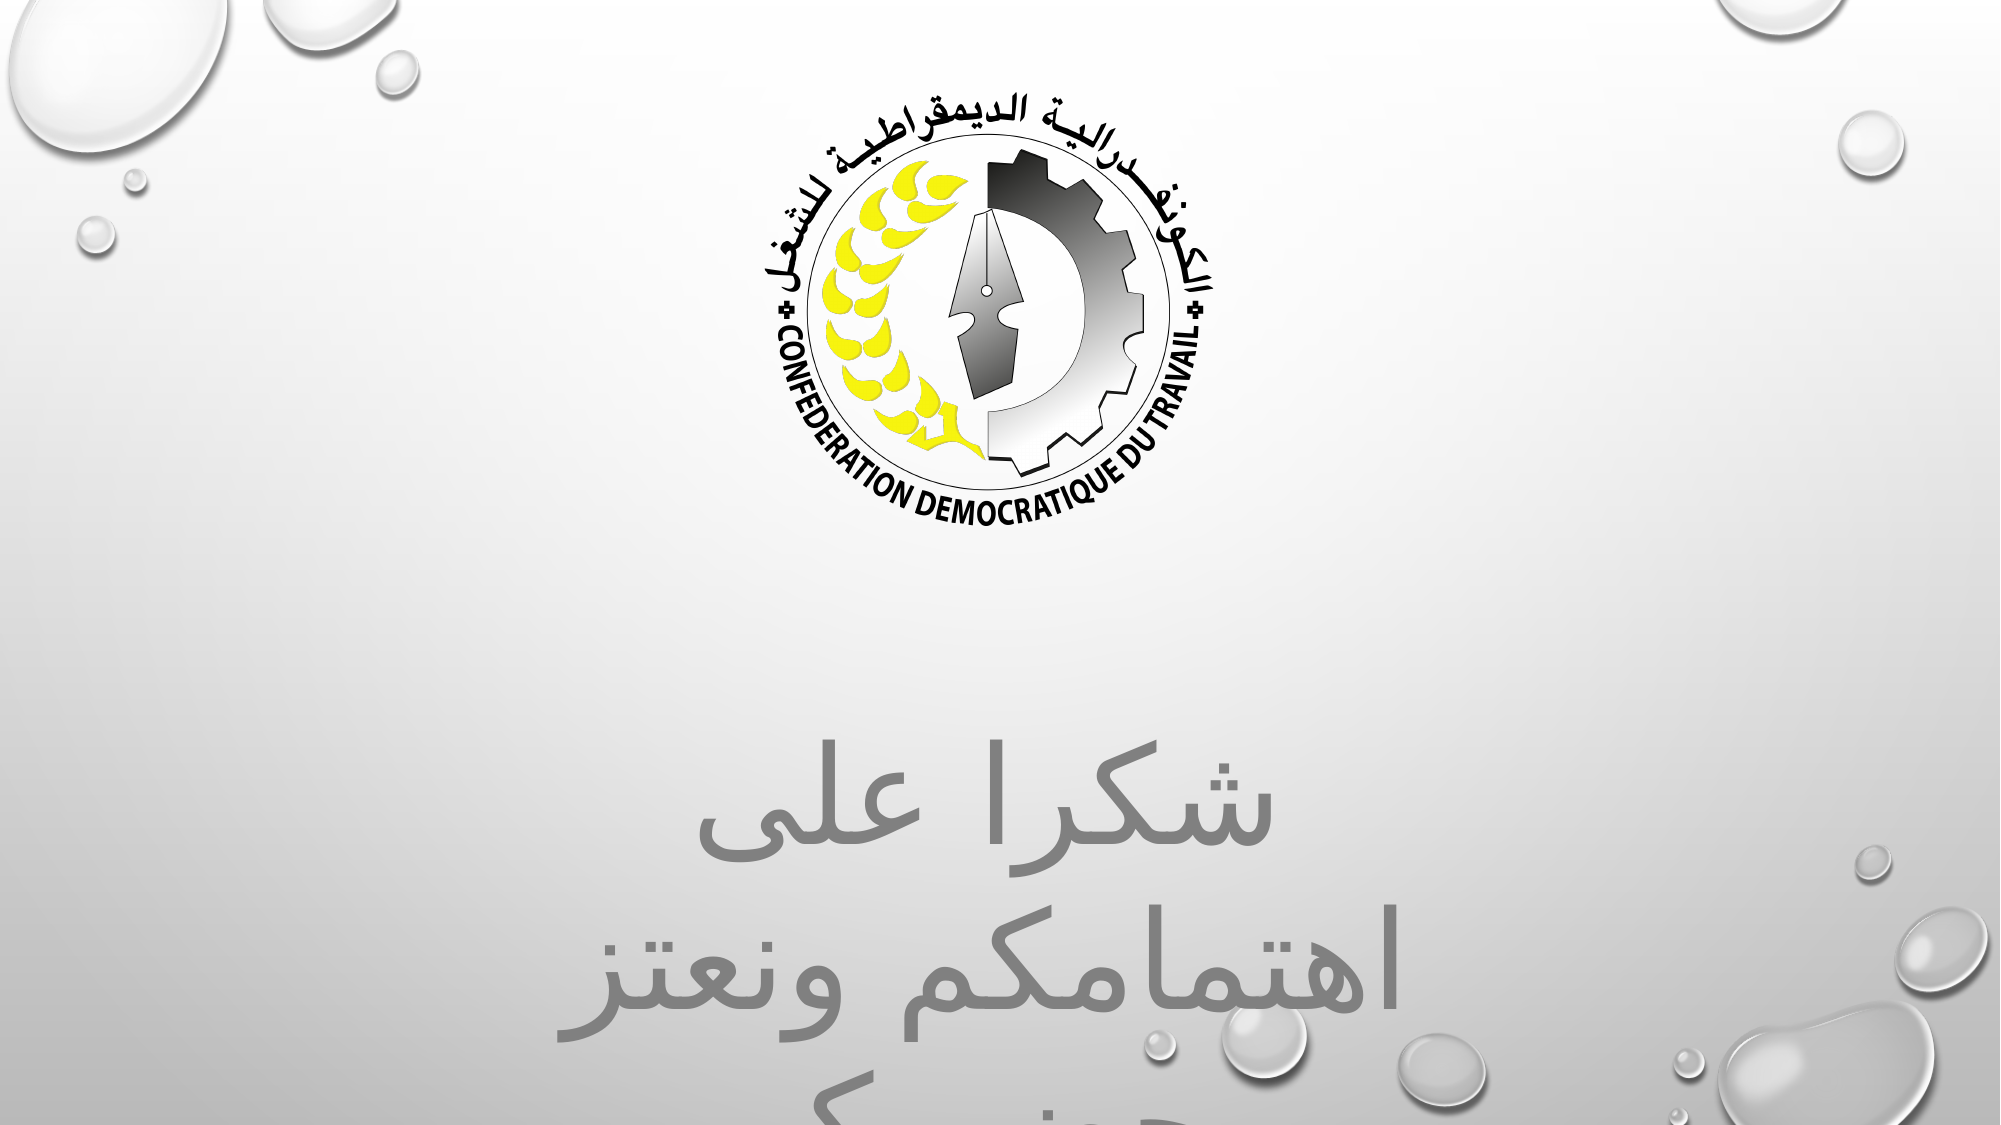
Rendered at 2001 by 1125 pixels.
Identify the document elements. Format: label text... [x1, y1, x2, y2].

picture [0, 0, 2000, 1125]
text_box شكرا على اهتمامكم ونعتز بحضوركم عبد المجيد العموري بوعزة – المكتب التنفيذي [399, 699, 1575, 1125]
